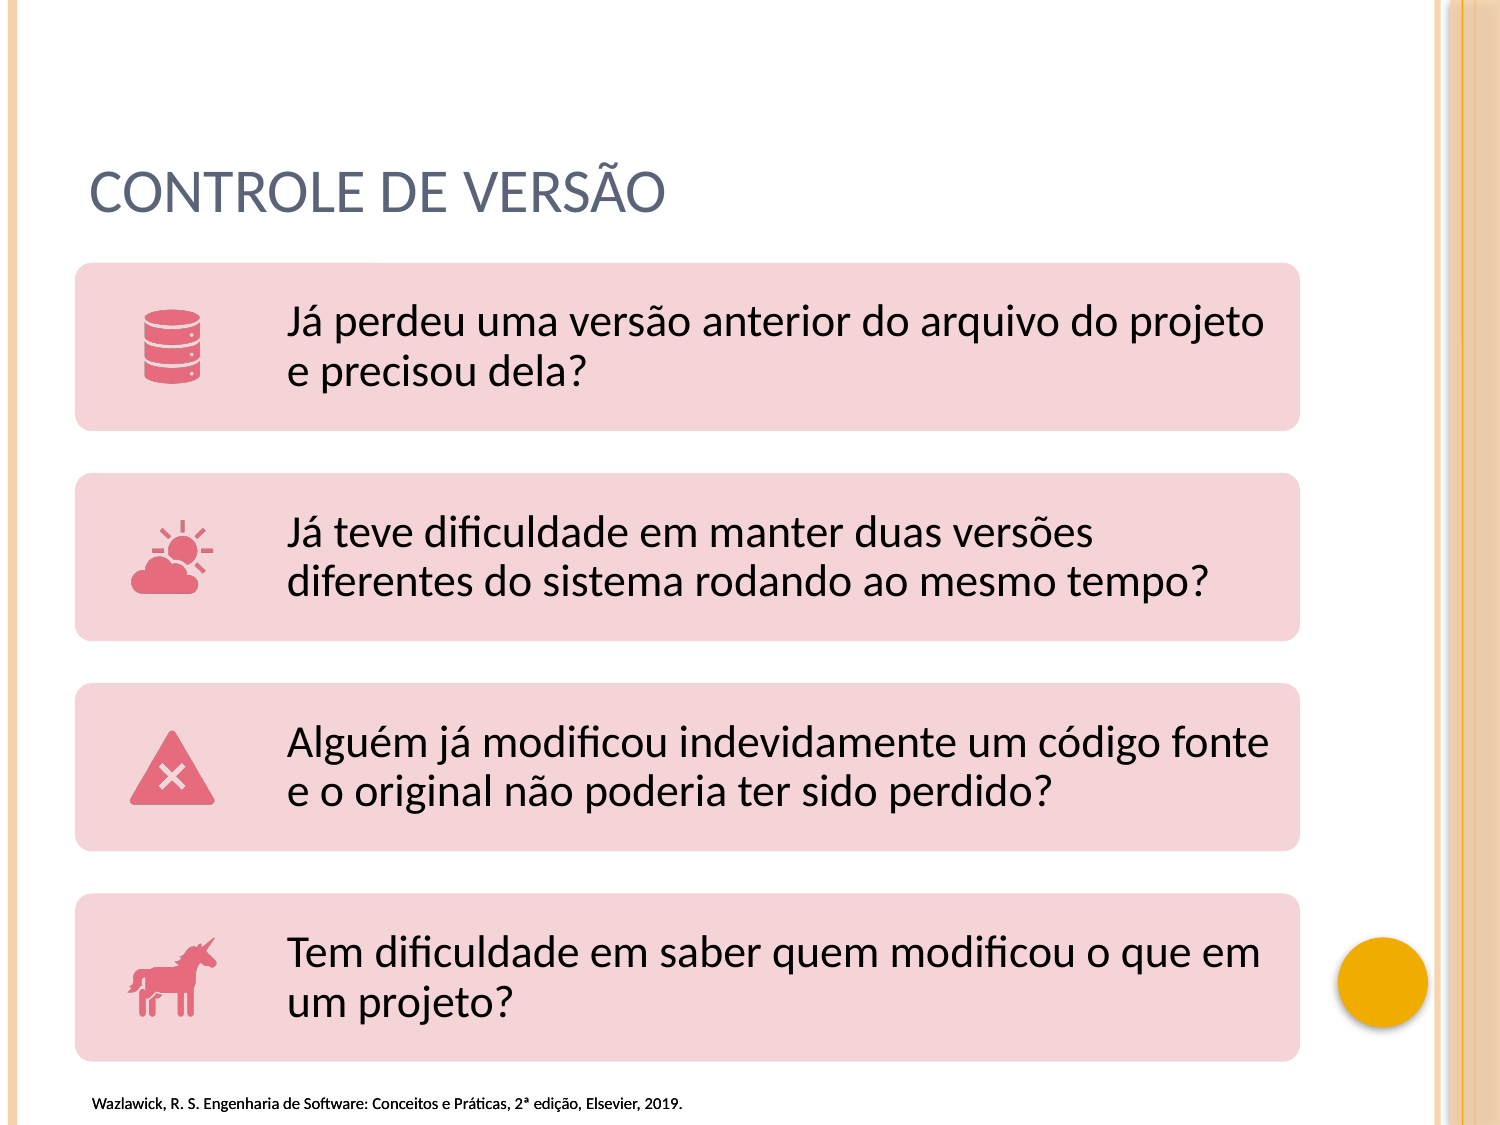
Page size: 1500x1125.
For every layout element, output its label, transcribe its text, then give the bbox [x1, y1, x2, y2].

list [74, 261, 1301, 1063]
title Controle de Versão [75, 45, 1300, 233]
